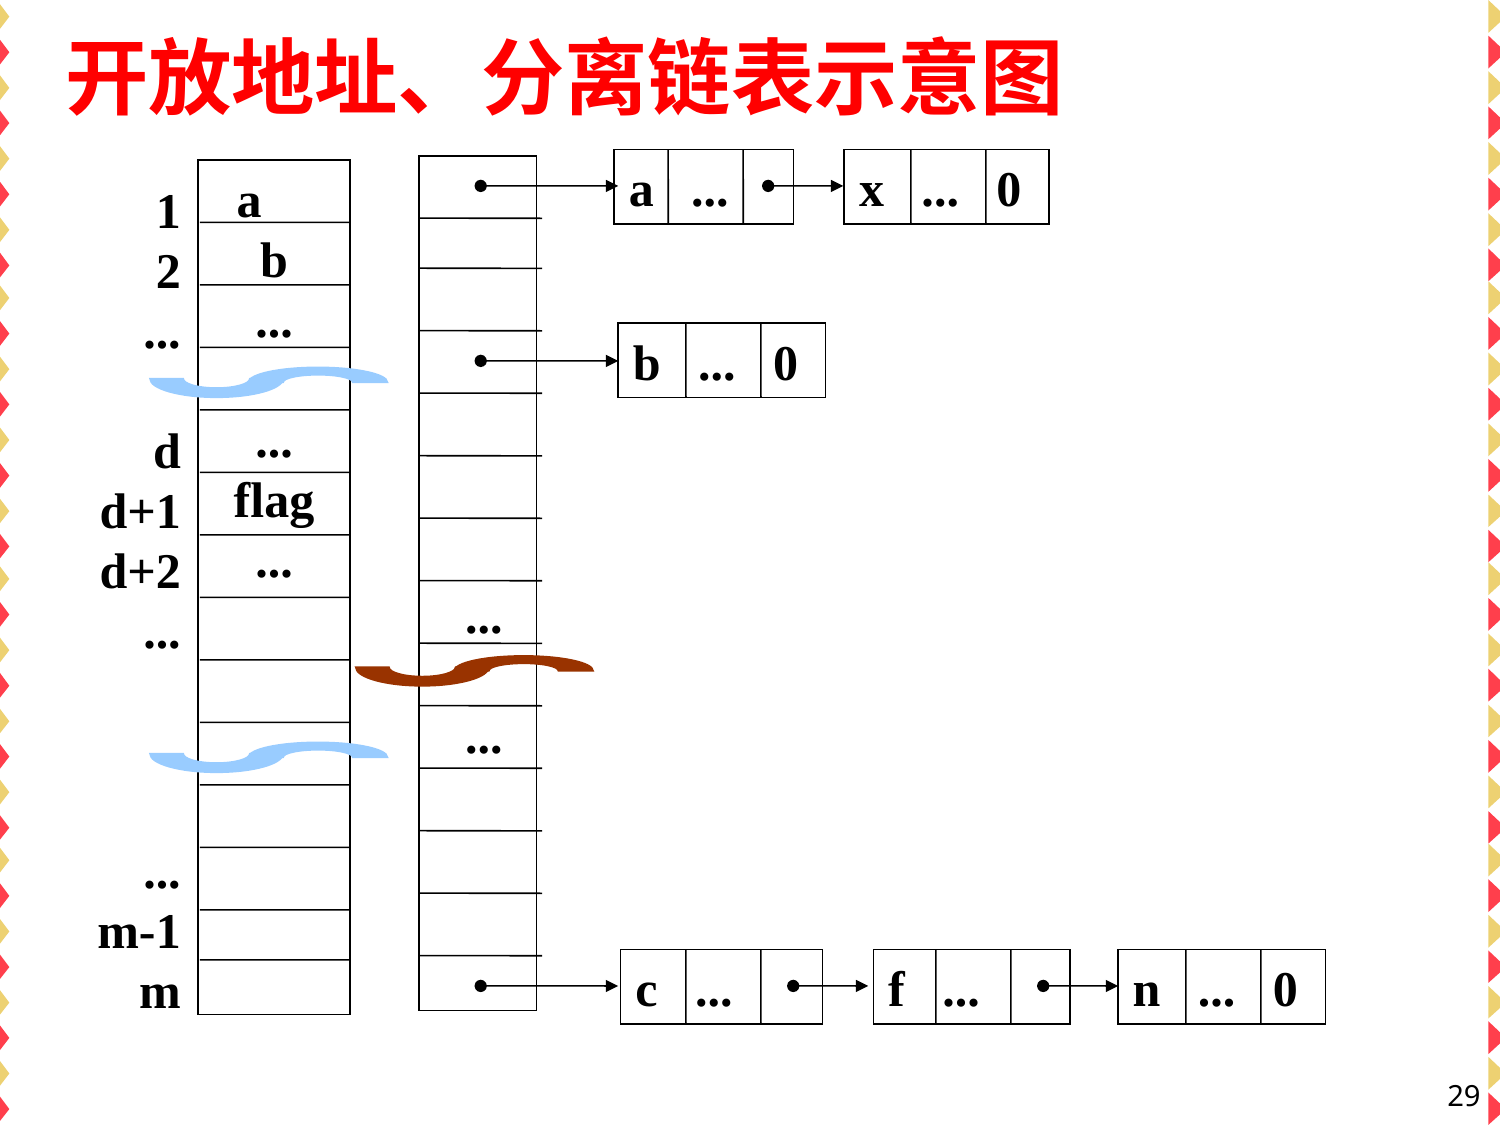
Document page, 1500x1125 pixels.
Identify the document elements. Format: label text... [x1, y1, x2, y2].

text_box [81, 159, 350, 1026]
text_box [355, 148, 1327, 1026]
title 开放地址、分离链表示意图 [50, 24, 1463, 126]
slide_number 29 [1370, 1069, 1496, 1124]
